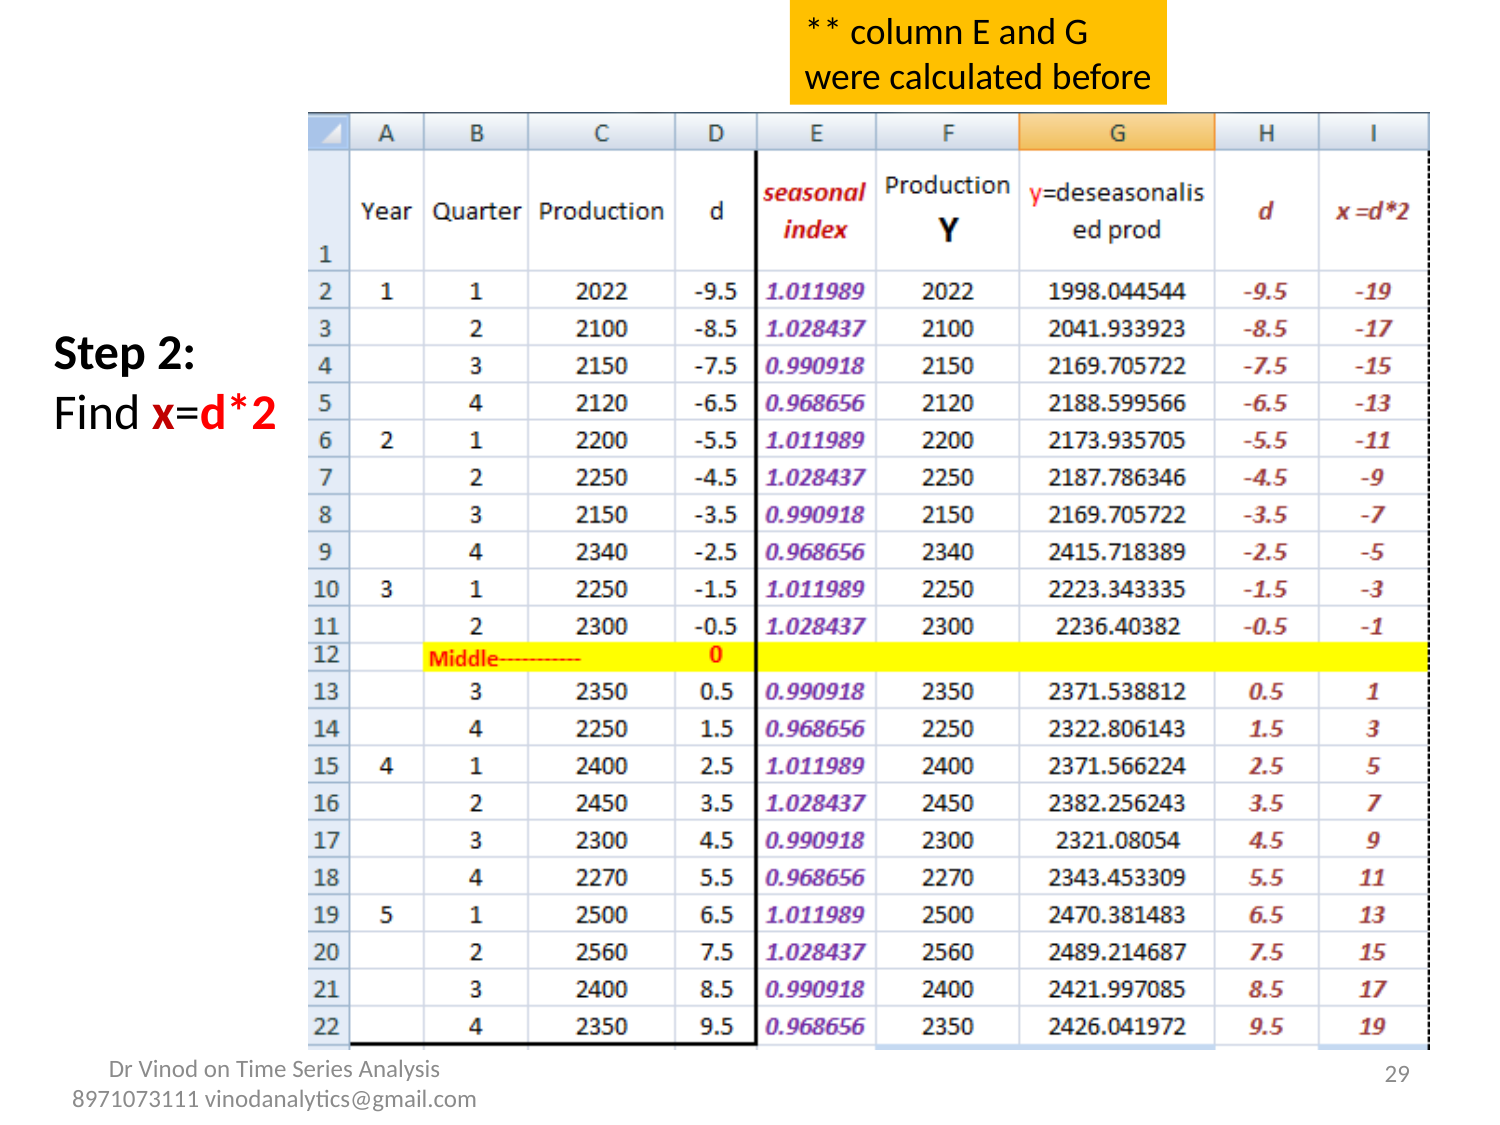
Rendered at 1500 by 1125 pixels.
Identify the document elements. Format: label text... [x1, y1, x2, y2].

text_box Step 2: Find x=d*2 [38, 312, 292, 448]
footer Dr Vinod on Time Series Analysis 8971073111 vinodanalytics@gmail.com [37, 1052, 513, 1113]
slide_number 29 [1074, 1059, 1425, 1103]
picture [307, 112, 1430, 1051]
text_box ** column E and G were calculated before [789, 0, 1167, 105]
